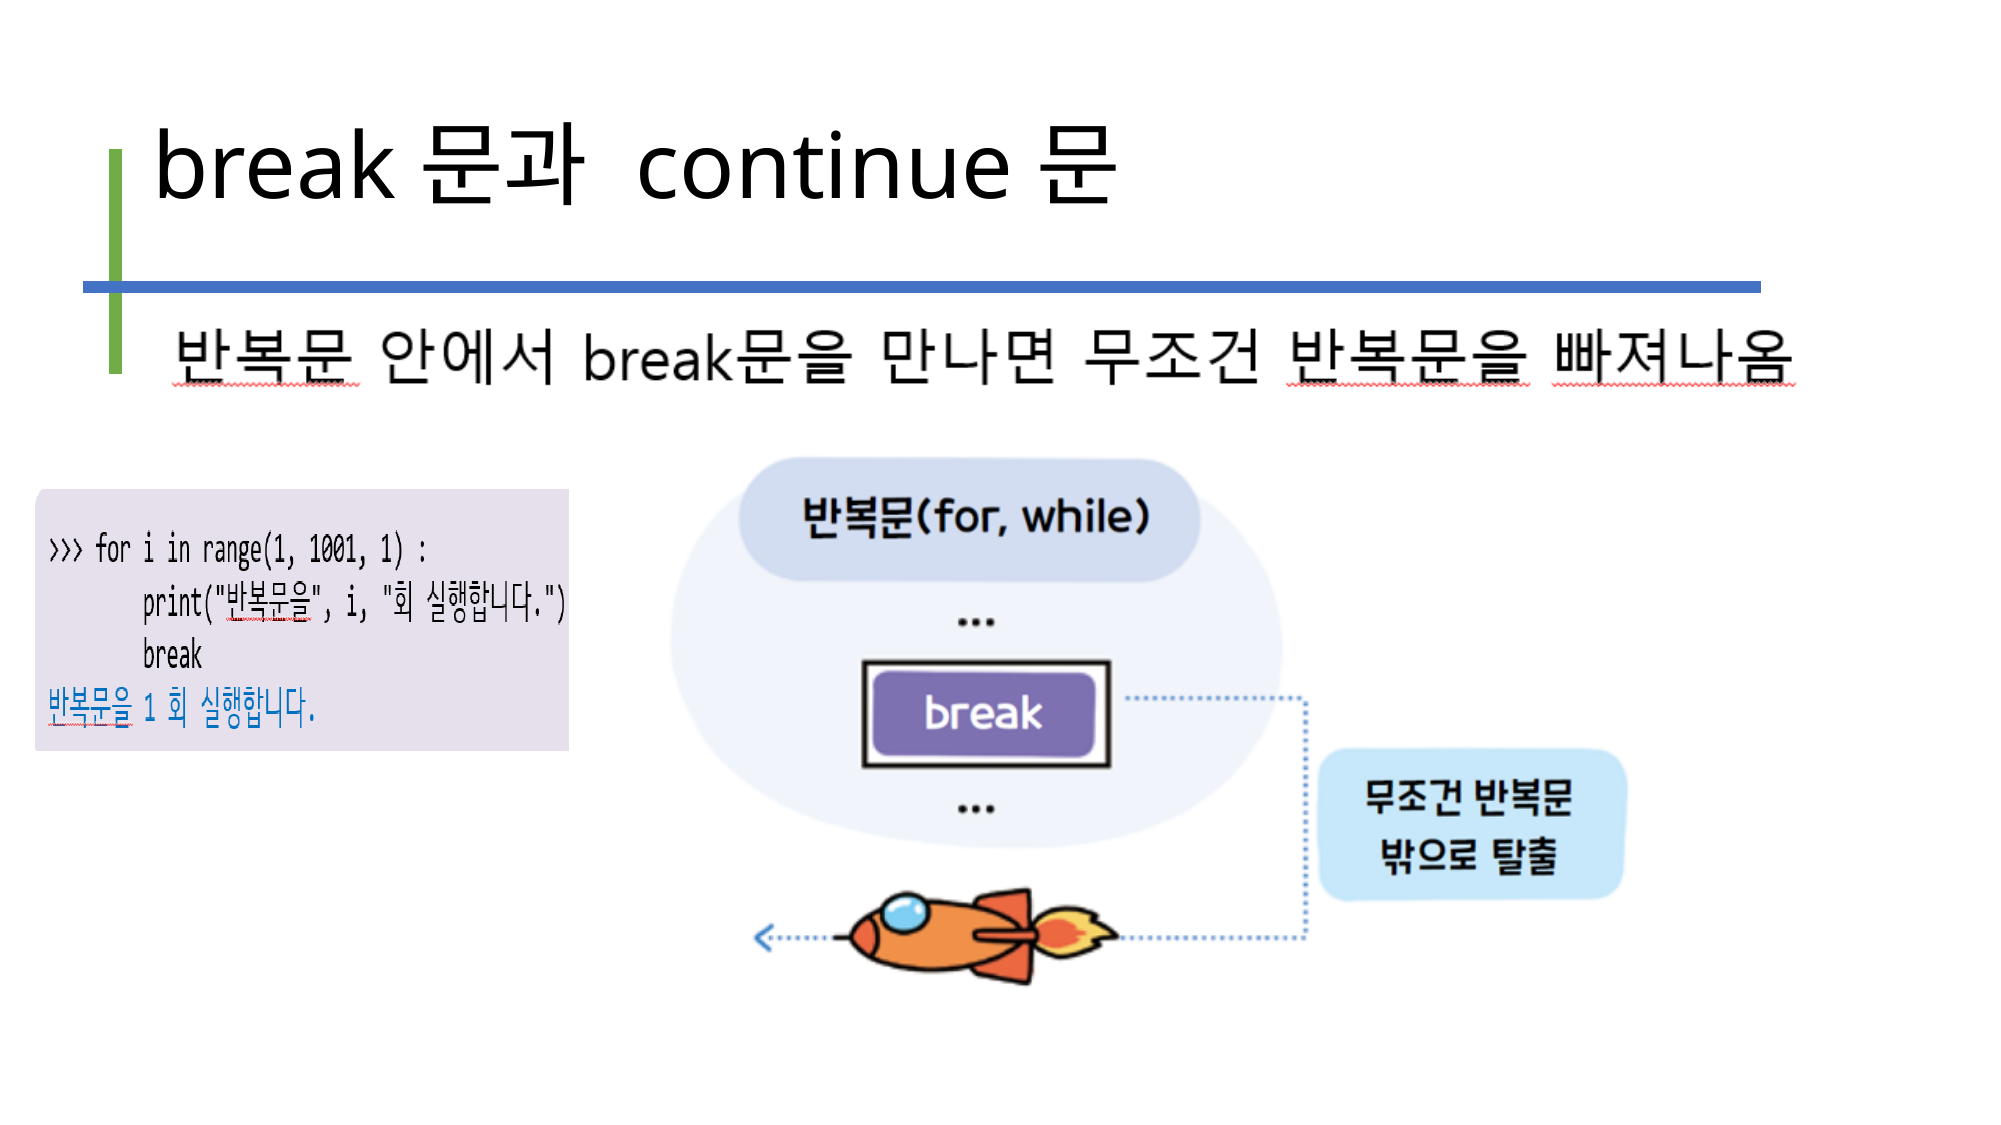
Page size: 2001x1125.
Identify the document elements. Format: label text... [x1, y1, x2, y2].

picture [35, 489, 569, 751]
title break문과 continue문 [137, 59, 1863, 278]
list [169, 317, 1831, 995]
